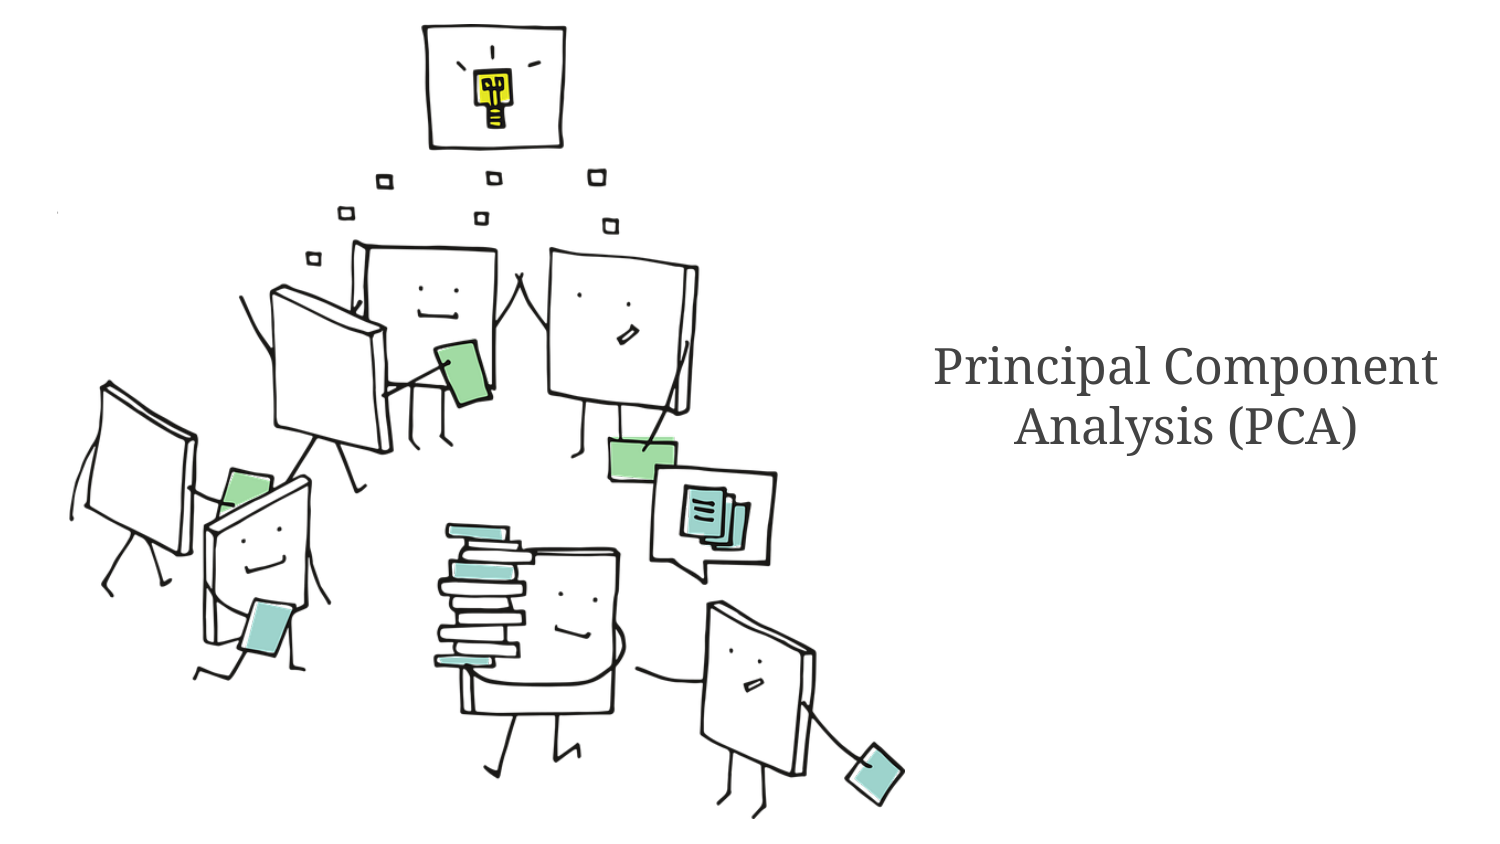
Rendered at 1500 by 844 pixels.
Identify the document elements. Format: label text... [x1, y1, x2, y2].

picture [57, 24, 905, 819]
text_box Principal Component Analysis (PCA) [912, 293, 1461, 496]
